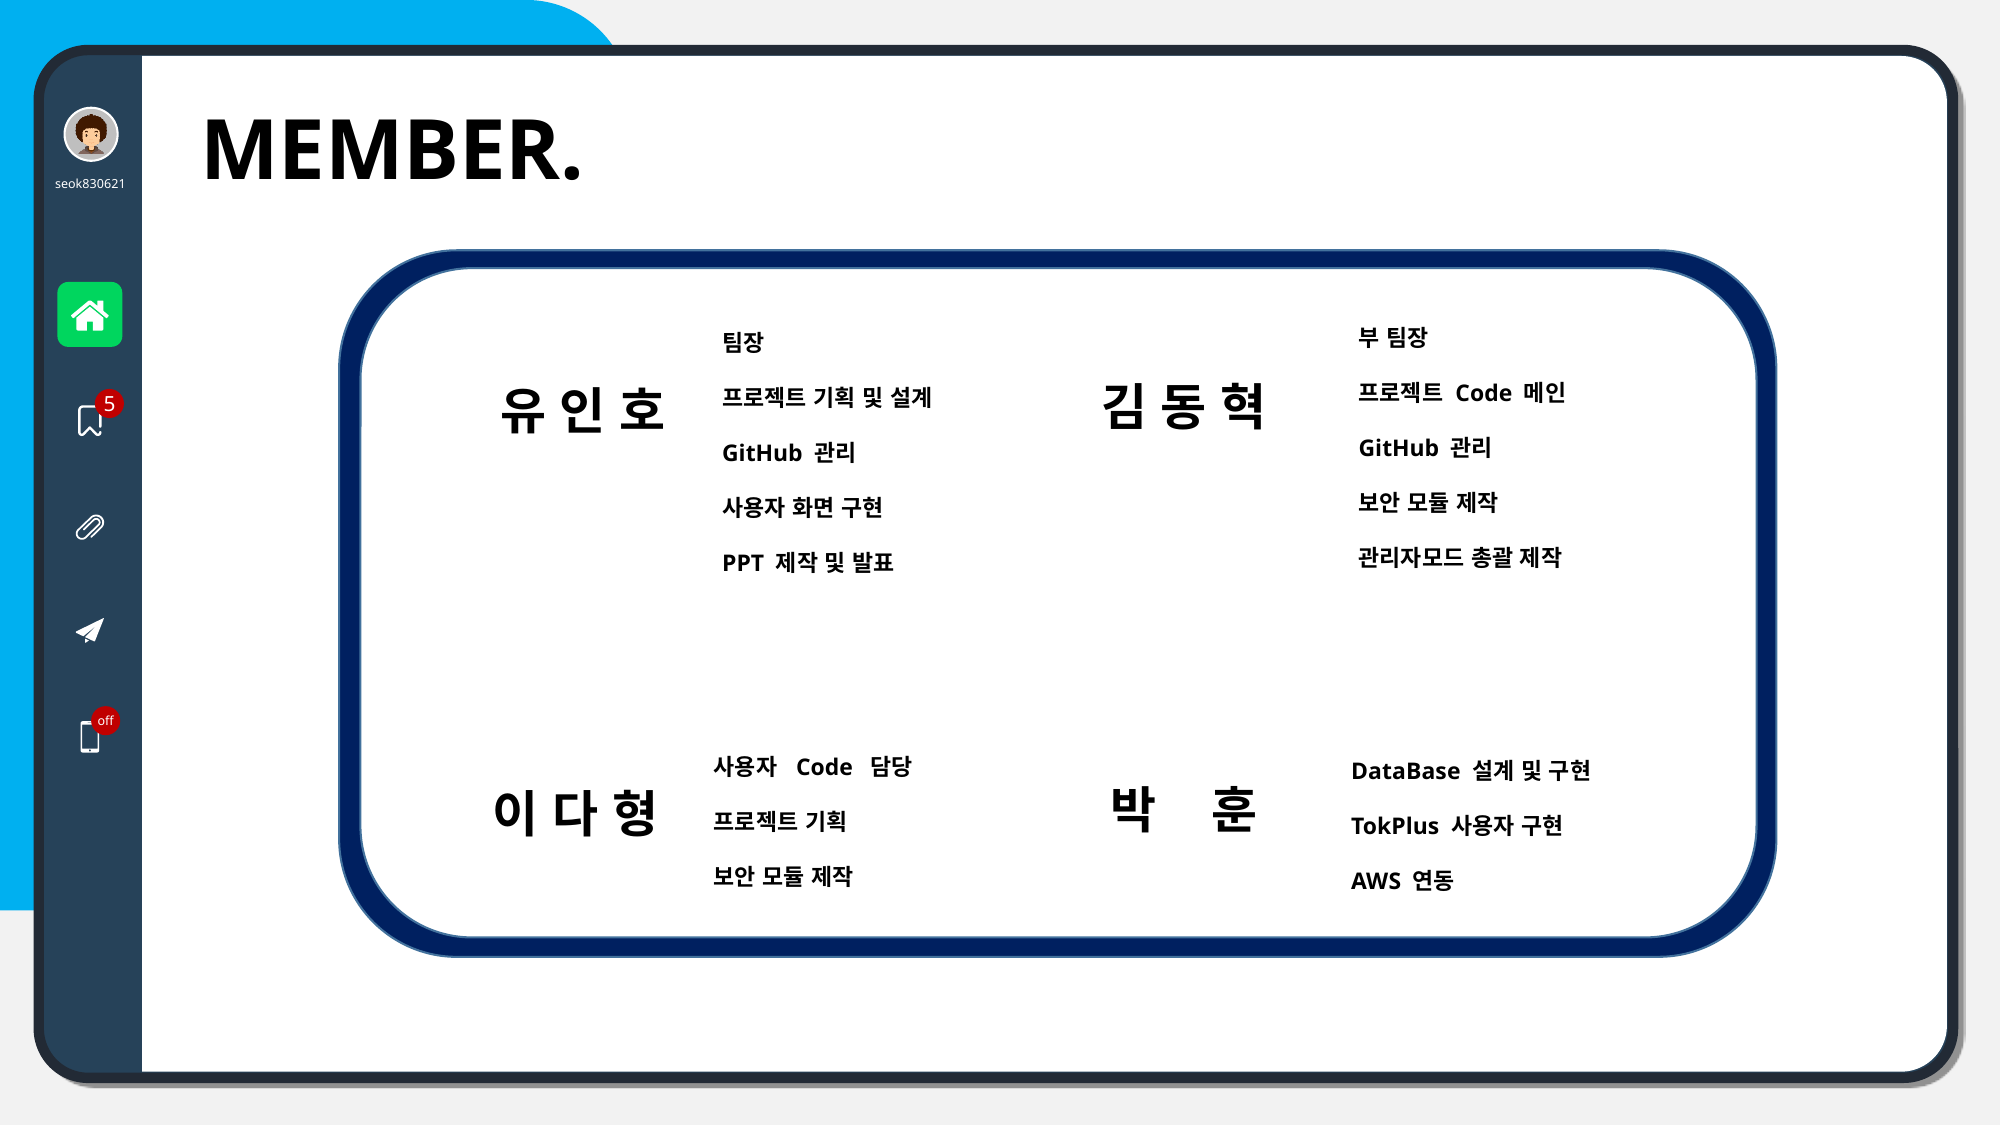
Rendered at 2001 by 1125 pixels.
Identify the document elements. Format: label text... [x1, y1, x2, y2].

text_box [141, 54, 1948, 1073]
text_box [56, 280, 124, 348]
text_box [71, 300, 109, 331]
text_box 5 [93, 387, 125, 420]
text_box [78, 405, 102, 437]
text_box seok830621 [38, 169, 143, 199]
text_box off [90, 705, 122, 737]
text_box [478, 288, 1608, 895]
text_box [80, 721, 100, 753]
text_box [37, 48, 1955, 1079]
text_box [75, 514, 105, 540]
text_box [0, 0, 616, 912]
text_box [339, 250, 1777, 957]
text_box [75, 618, 104, 643]
text_box MEMBER. [185, 88, 600, 204]
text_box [64, 107, 118, 161]
